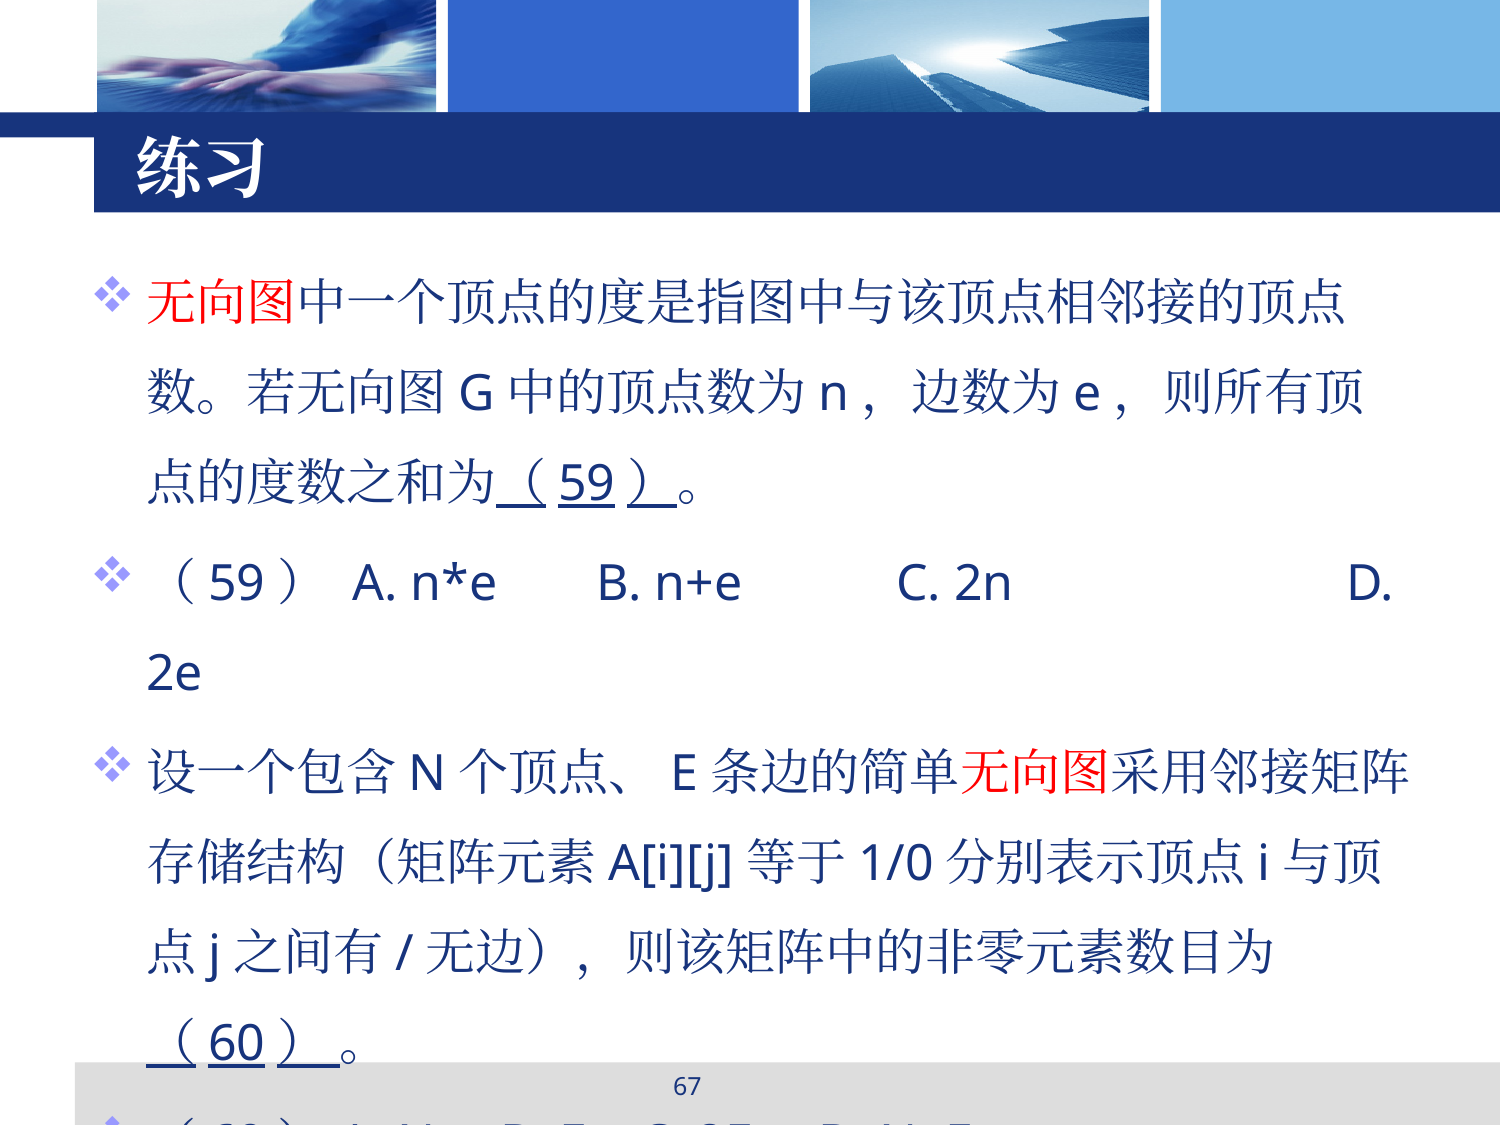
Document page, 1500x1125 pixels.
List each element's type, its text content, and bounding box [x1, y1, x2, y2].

slide_number 67 [512, 1062, 863, 1116]
picture [810, 0, 1150, 112]
list 无向图中一个顶点的度是指图中与该顶点相邻接的顶点数。若无向图G中的顶点数为n，边数为e，则所有顶点的度数之和为（59）。 （59） A. n*e B. n+e C. 2n D. 2e 设一个包含N个顶点、E条边的简单无向图采用邻接矩阵存储结构（矩阵元素A[i][j]等于1/0分别表示顶点i与顶点j之间有/无边），则该矩阵中的非零元素数目为 （60） 。 （60）A. N B. E C. 2E D. N+E [75, 232, 1425, 1034]
title 练习 [120, 120, 1400, 213]
picture [97, 0, 437, 112]
